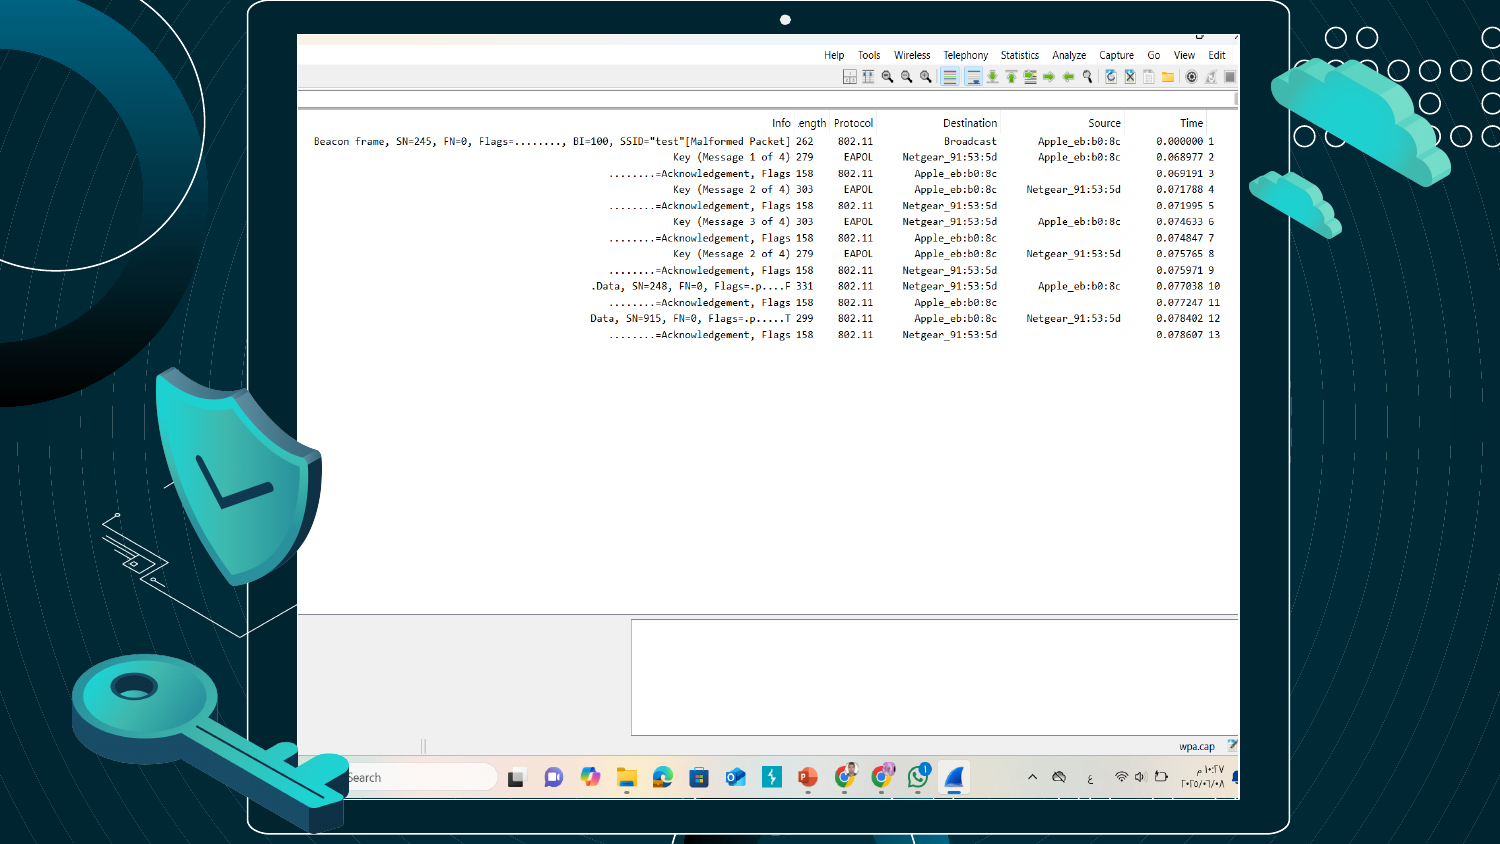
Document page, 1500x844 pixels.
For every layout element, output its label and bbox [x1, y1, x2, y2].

text_box [247, 0, 1290, 835]
picture [157, 367, 376, 638]
picture [73, 654, 350, 834]
picture [1249, 58, 1450, 239]
